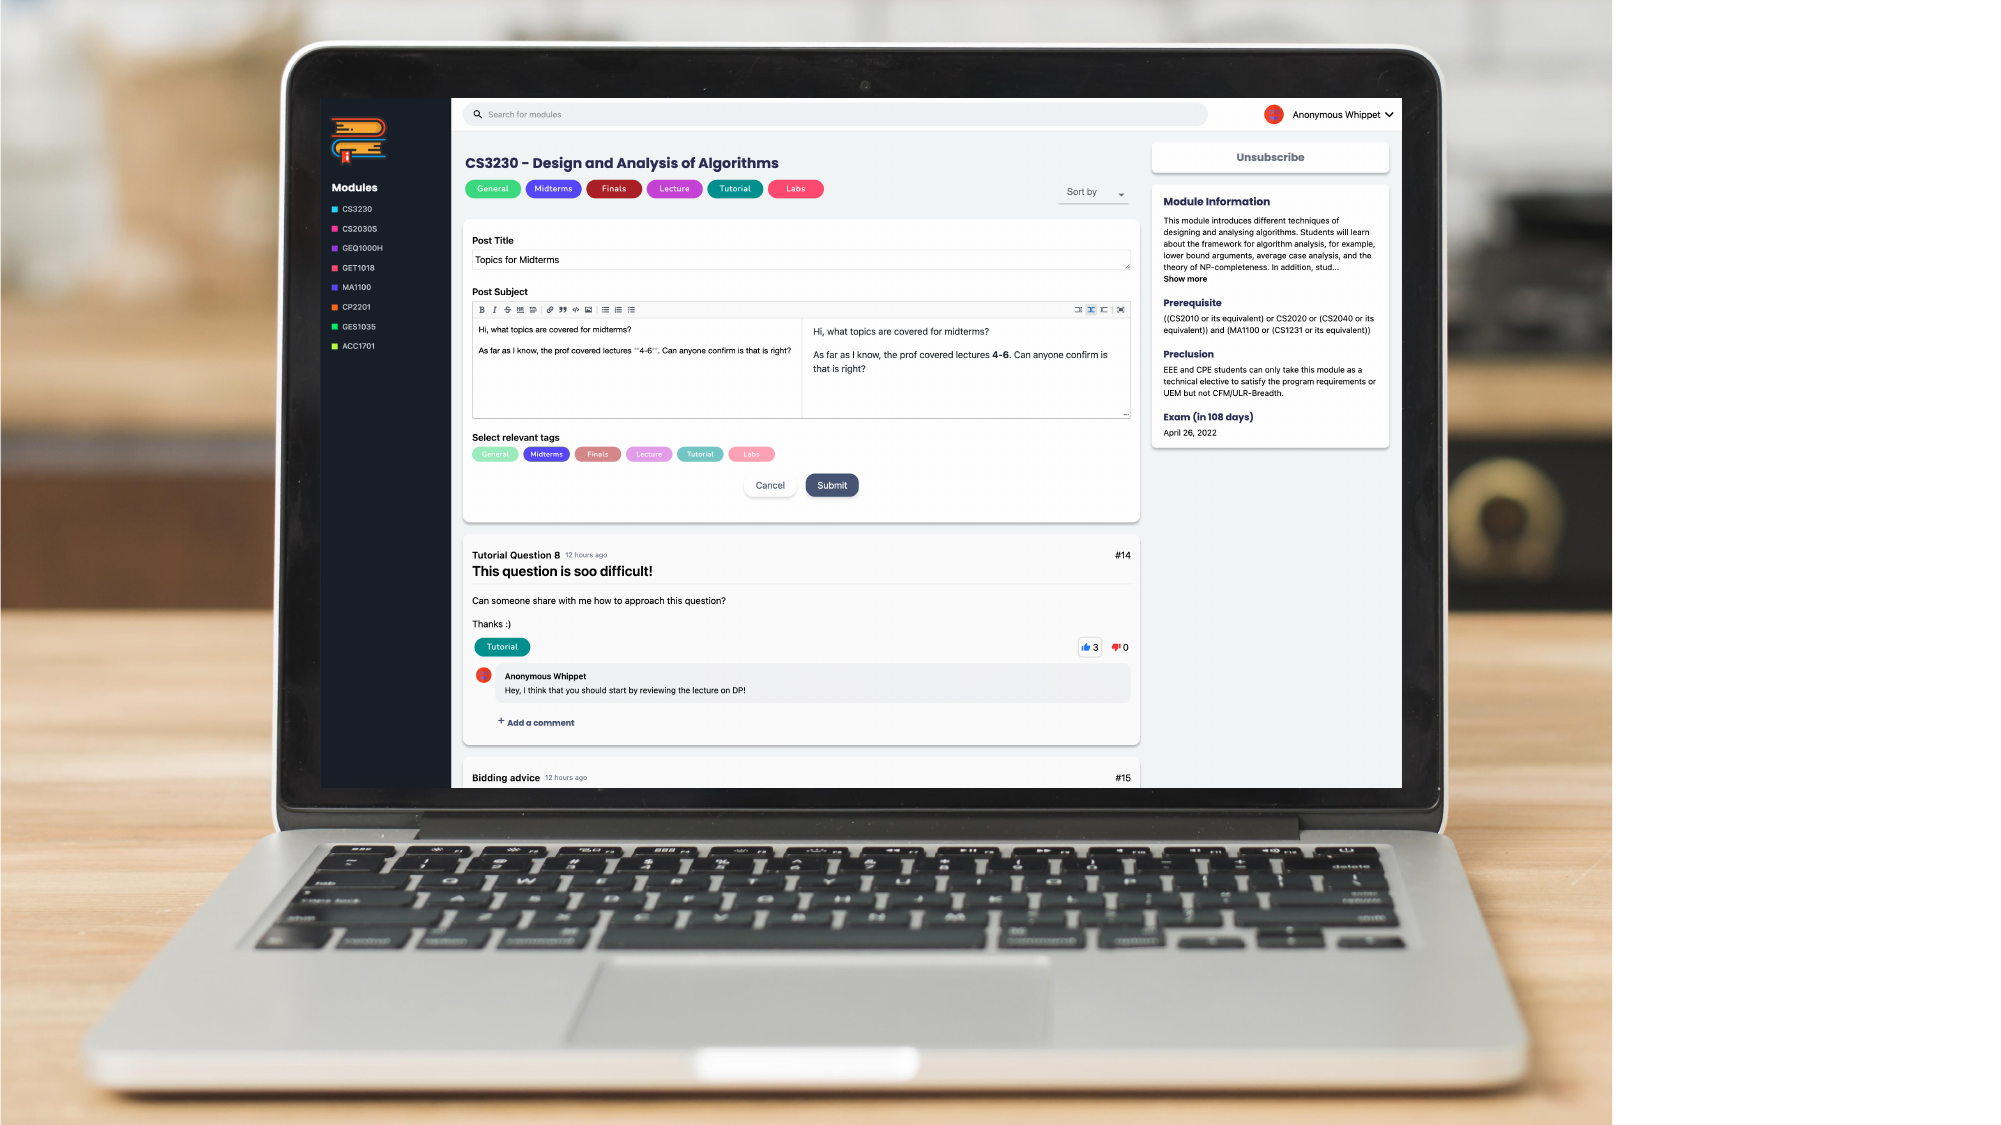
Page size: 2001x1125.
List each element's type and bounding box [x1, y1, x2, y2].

picture [0, 0, 1613, 1125]
